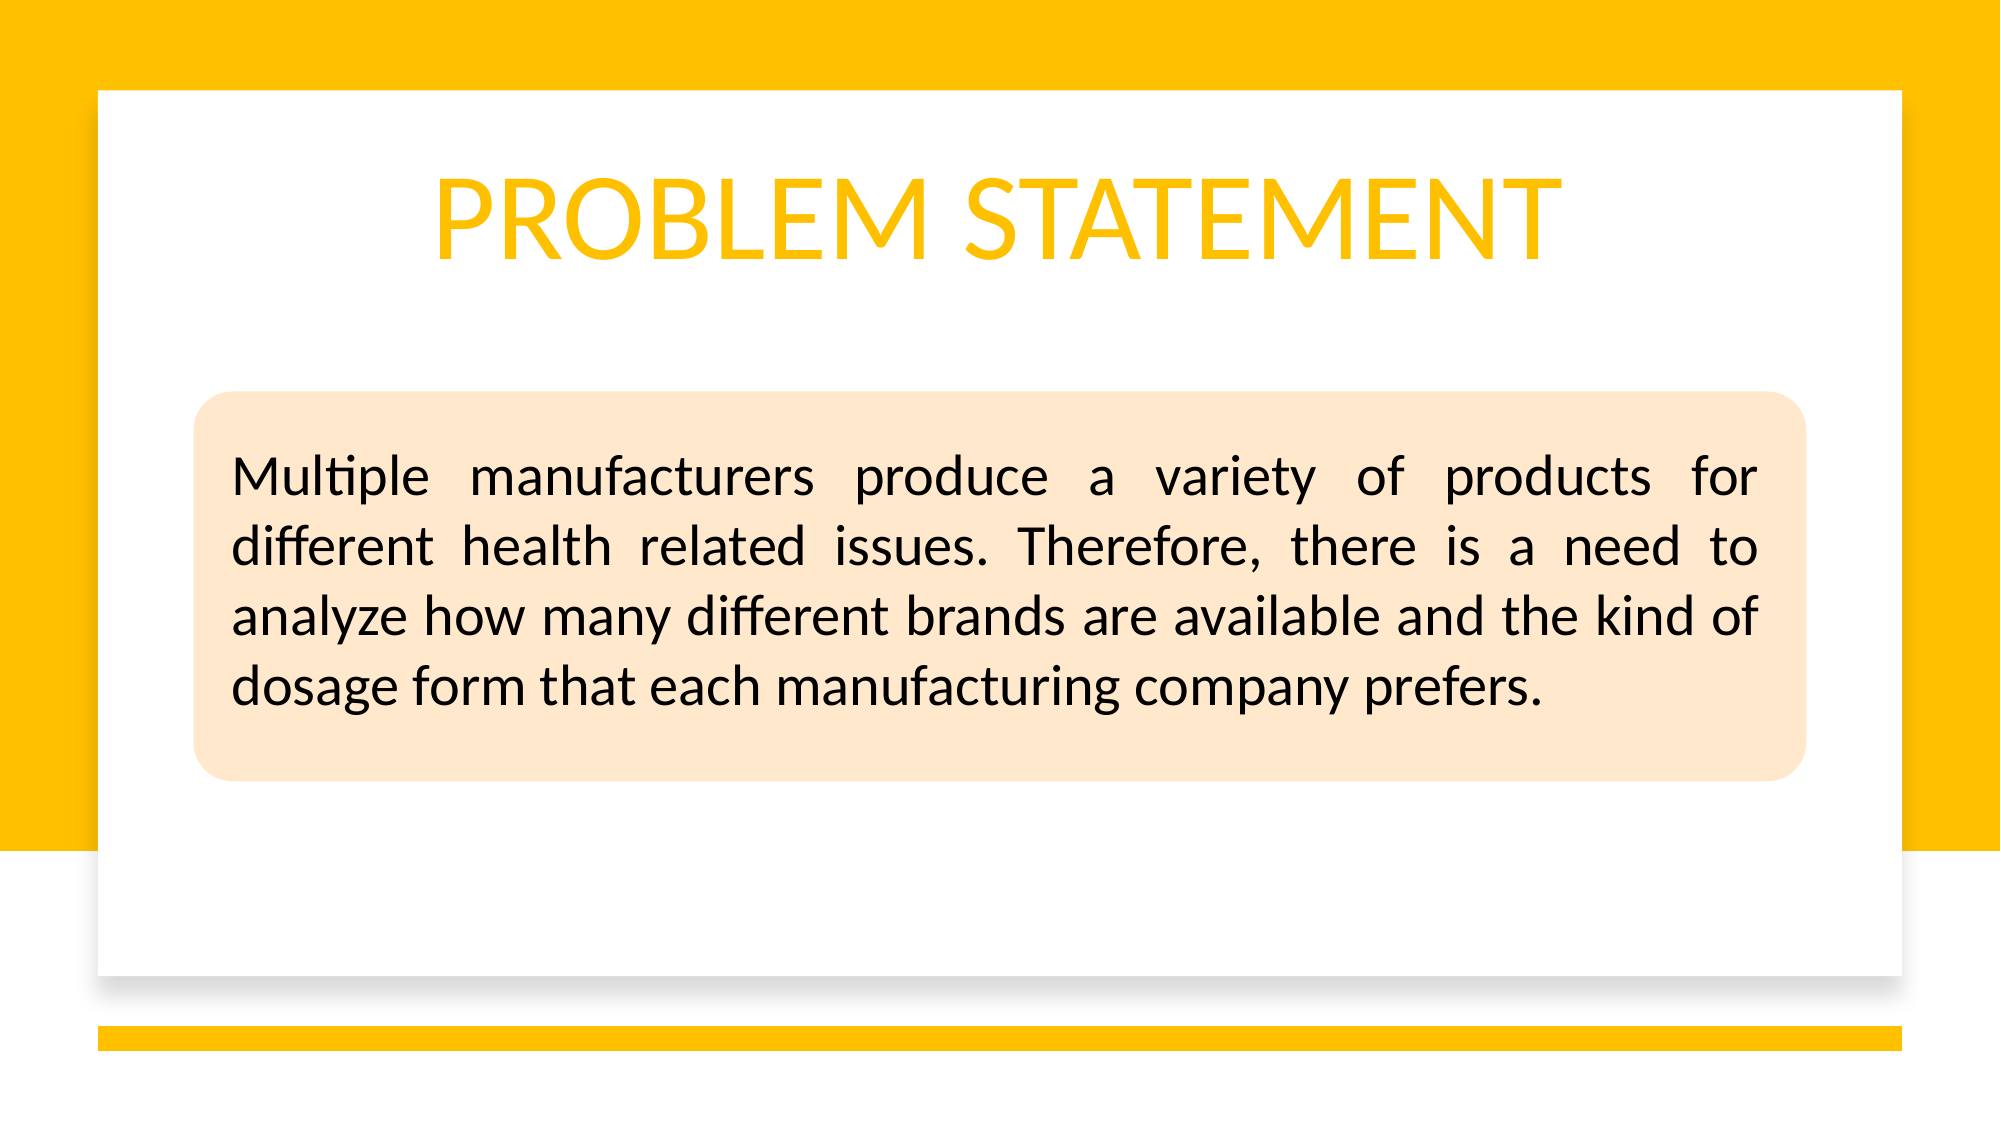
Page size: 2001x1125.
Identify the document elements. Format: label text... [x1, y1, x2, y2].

text_box [0, 0, 2000, 852]
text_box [207, 502, 1807, 1004]
text_box [0, 852, 2000, 1125]
text_box [97, 89, 1903, 977]
text_box [193, 391, 1807, 772]
text_box PROBLEM STATEMENT [247, 143, 1748, 277]
